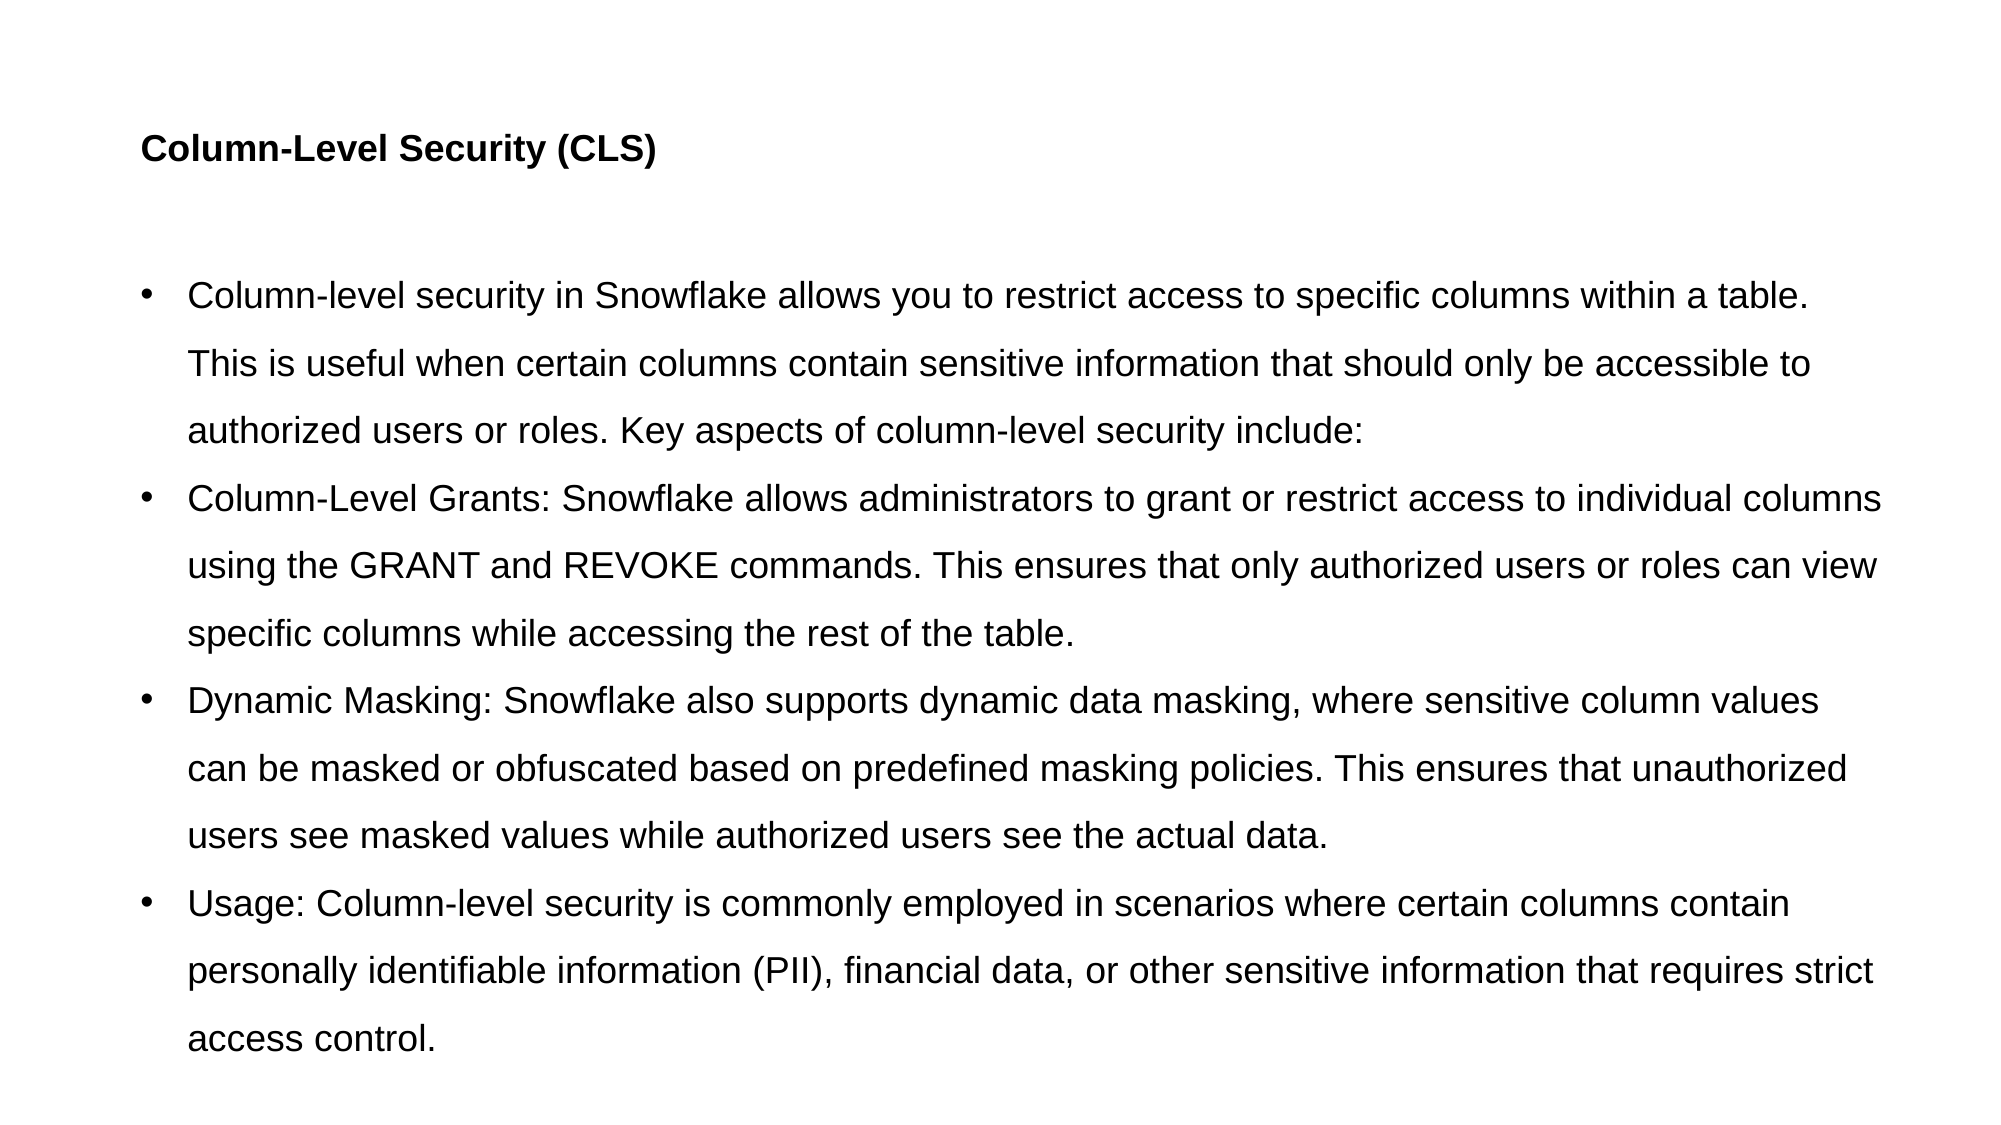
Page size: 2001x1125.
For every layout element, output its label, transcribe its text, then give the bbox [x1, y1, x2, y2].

text_box Column-Level Security (CLS) [125, 116, 1126, 177]
text_box Column-level security in Snowflake allows you to restrict access to specific columns within a table. This is useful when certain columns contain sensitive information that should only be accessible to authorized users or roles. Key aspects of column-level security include: Column-Level Grants: Snowflake allows administrators to grant or restrict access to individual columns using the GRANT and REVOKE commands. This ensures that only authorized users or roles can view specific columns while accessing the rest of the table. Dynamic Masking: Snowflake also supports dynamic data masking, where sensitive column values can be masked or obfuscated based on predefined masking policies. This ensures that unauthorized users see masked values while authorized users see the actual data. Usage: Column-level security is commonly employed in scenarios where certain columns contain personally identifiable information (PII), financial data, or other sensitive information that requires strict access control. [125, 241, 1899, 1067]
